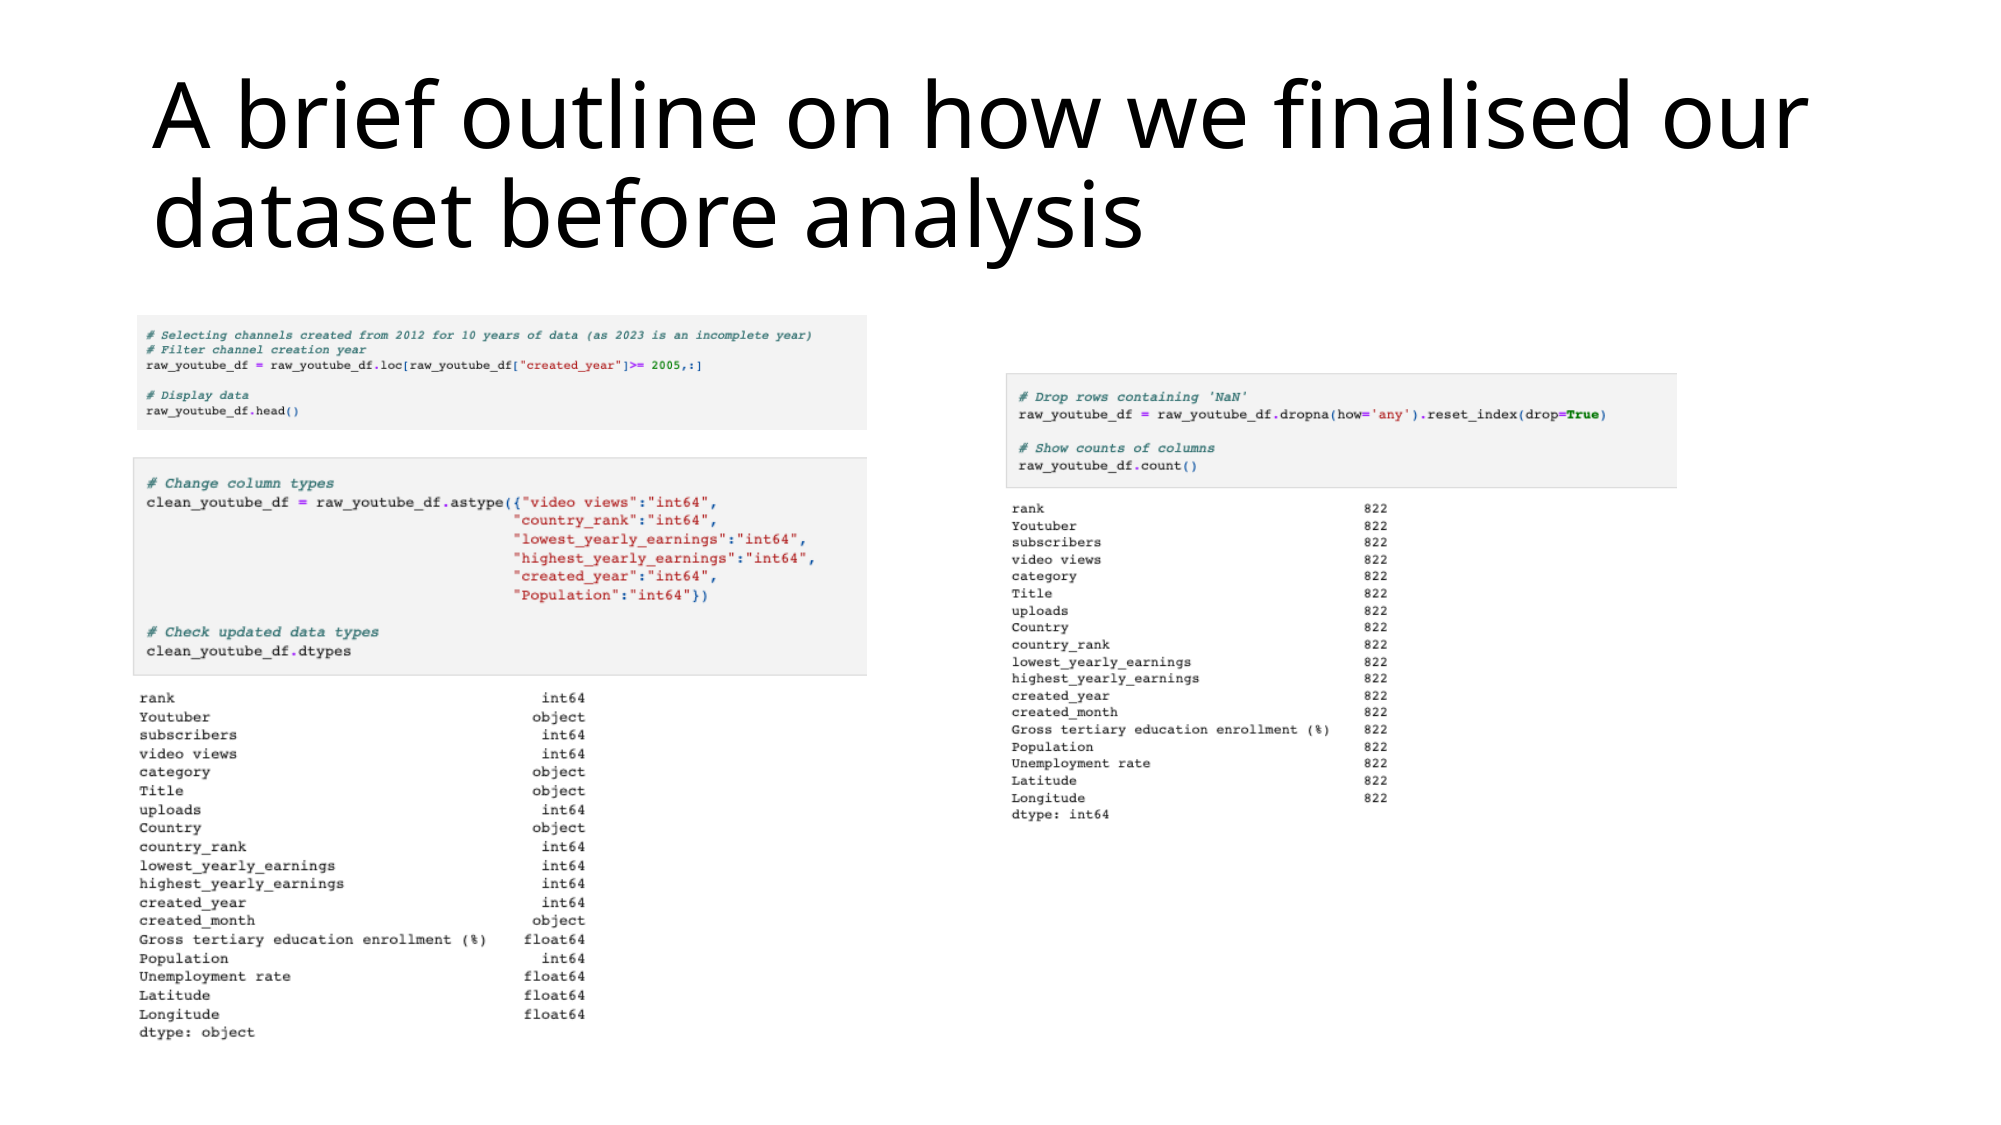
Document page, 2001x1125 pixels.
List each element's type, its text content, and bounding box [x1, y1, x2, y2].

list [128, 451, 867, 1047]
picture [999, 372, 1678, 829]
picture [137, 315, 867, 430]
title A brief outline on how we finalised our dataset before analysis [137, 59, 1863, 278]
